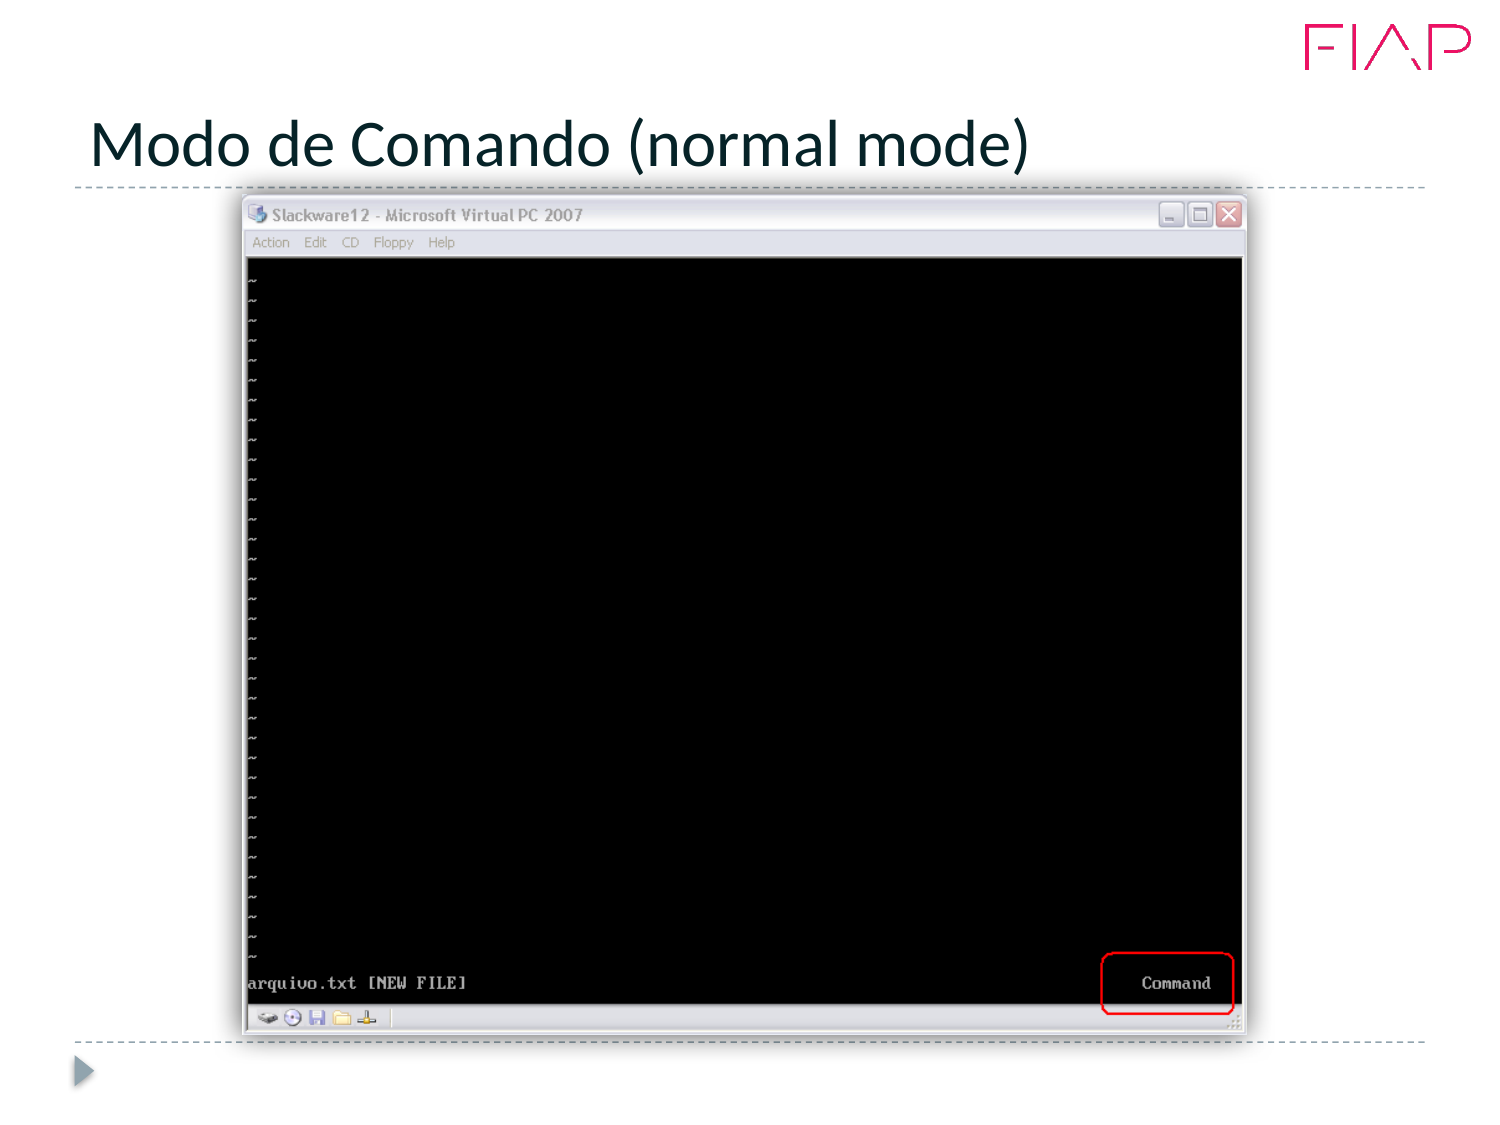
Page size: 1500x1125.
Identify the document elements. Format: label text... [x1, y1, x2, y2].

title Modo de Comando (normal mode) [75, 24, 1425, 188]
picture [1425, 24, 1471, 70]
picture [241, 194, 1247, 1036]
